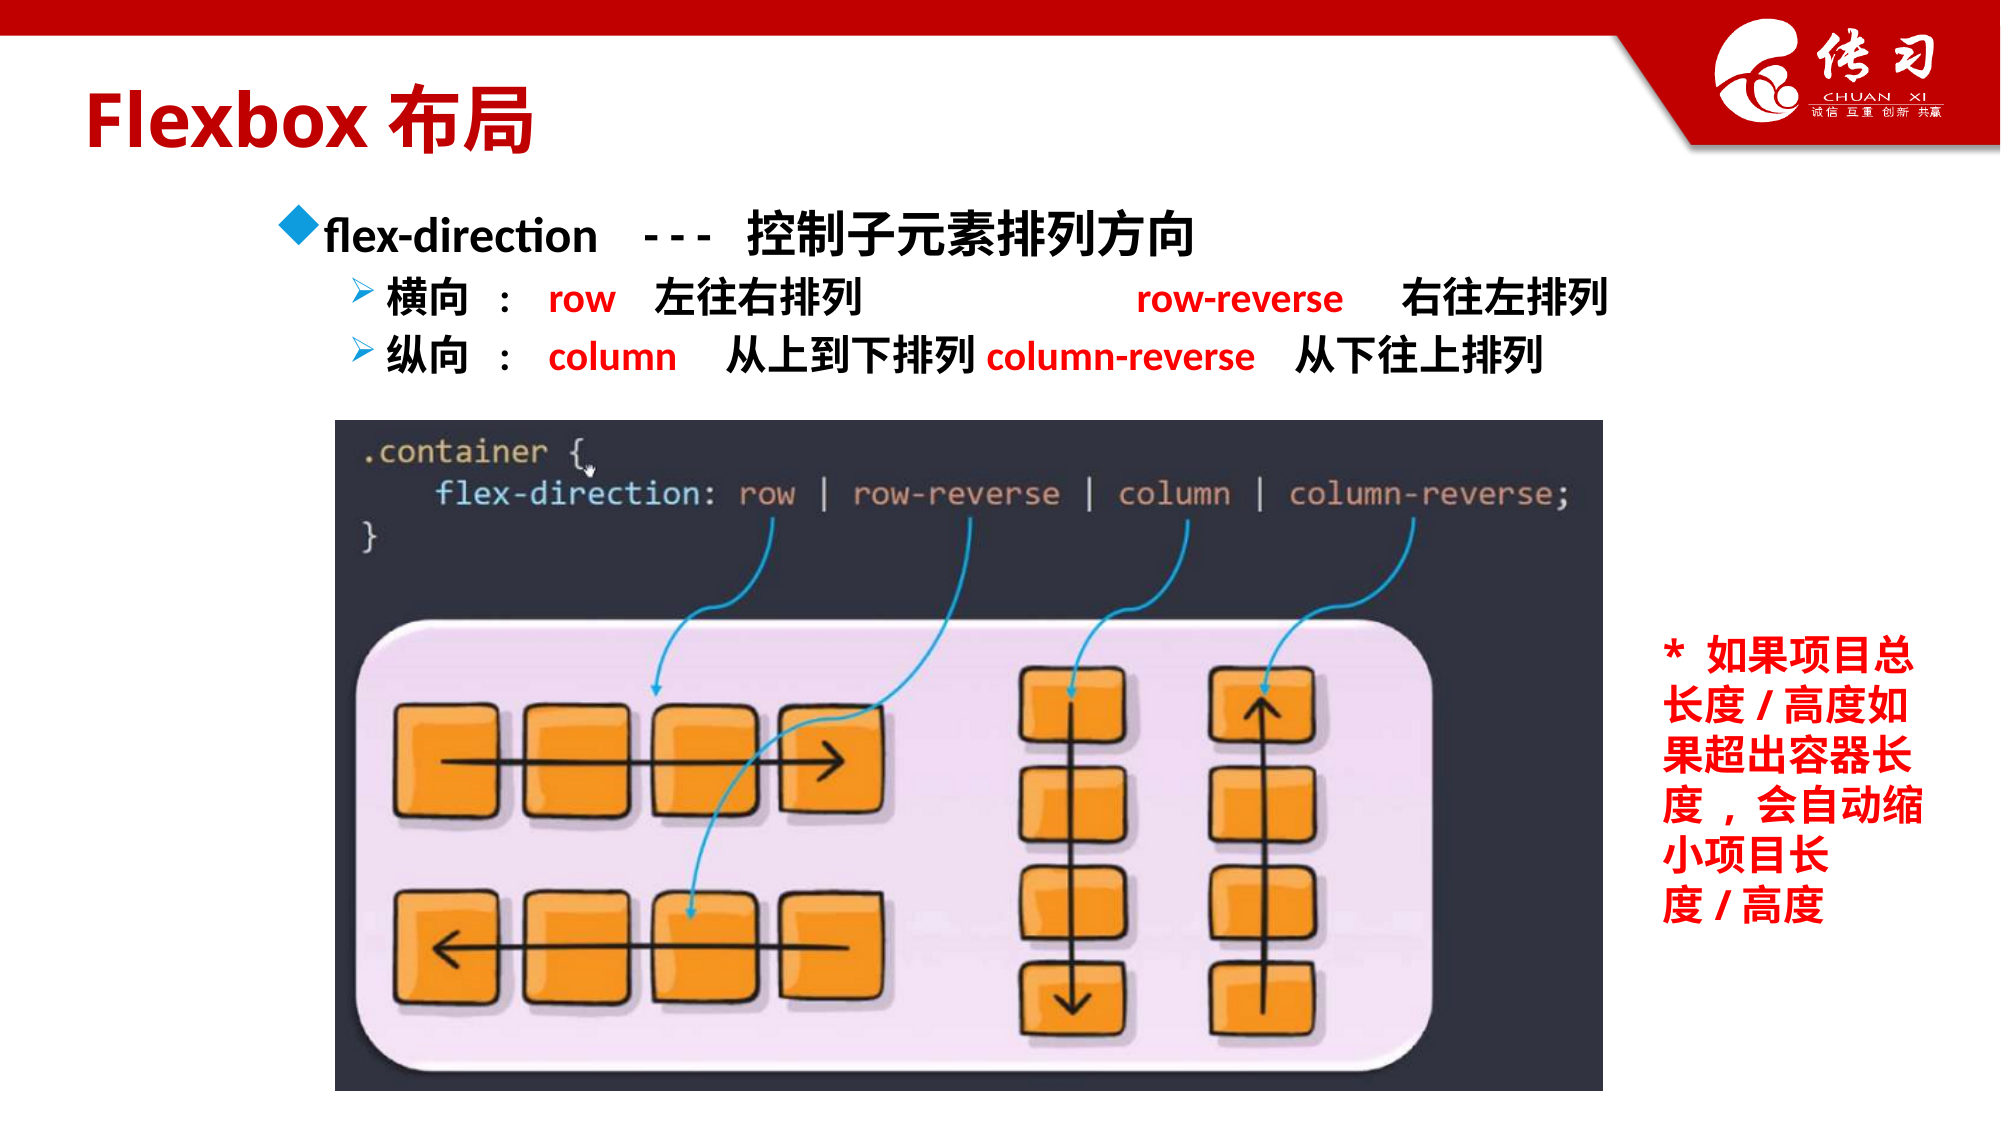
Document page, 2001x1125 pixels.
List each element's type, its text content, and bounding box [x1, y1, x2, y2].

picture [335, 420, 1604, 1091]
title Flexbox布局 [68, 75, 570, 161]
picture [1601, 23, 2001, 160]
text_box * 如果项目总长度/高度如果超出容器长度 , 会自动缩小项目长度/高度 [1648, 621, 1961, 937]
text_box flex-direction - - - 控制子元素排列方向 横向 : row 左往右排列 row-reverse 右往左排列 纵向 : column 从上到下排列 column-reverse 从下往上排列 [184, 194, 1754, 395]
